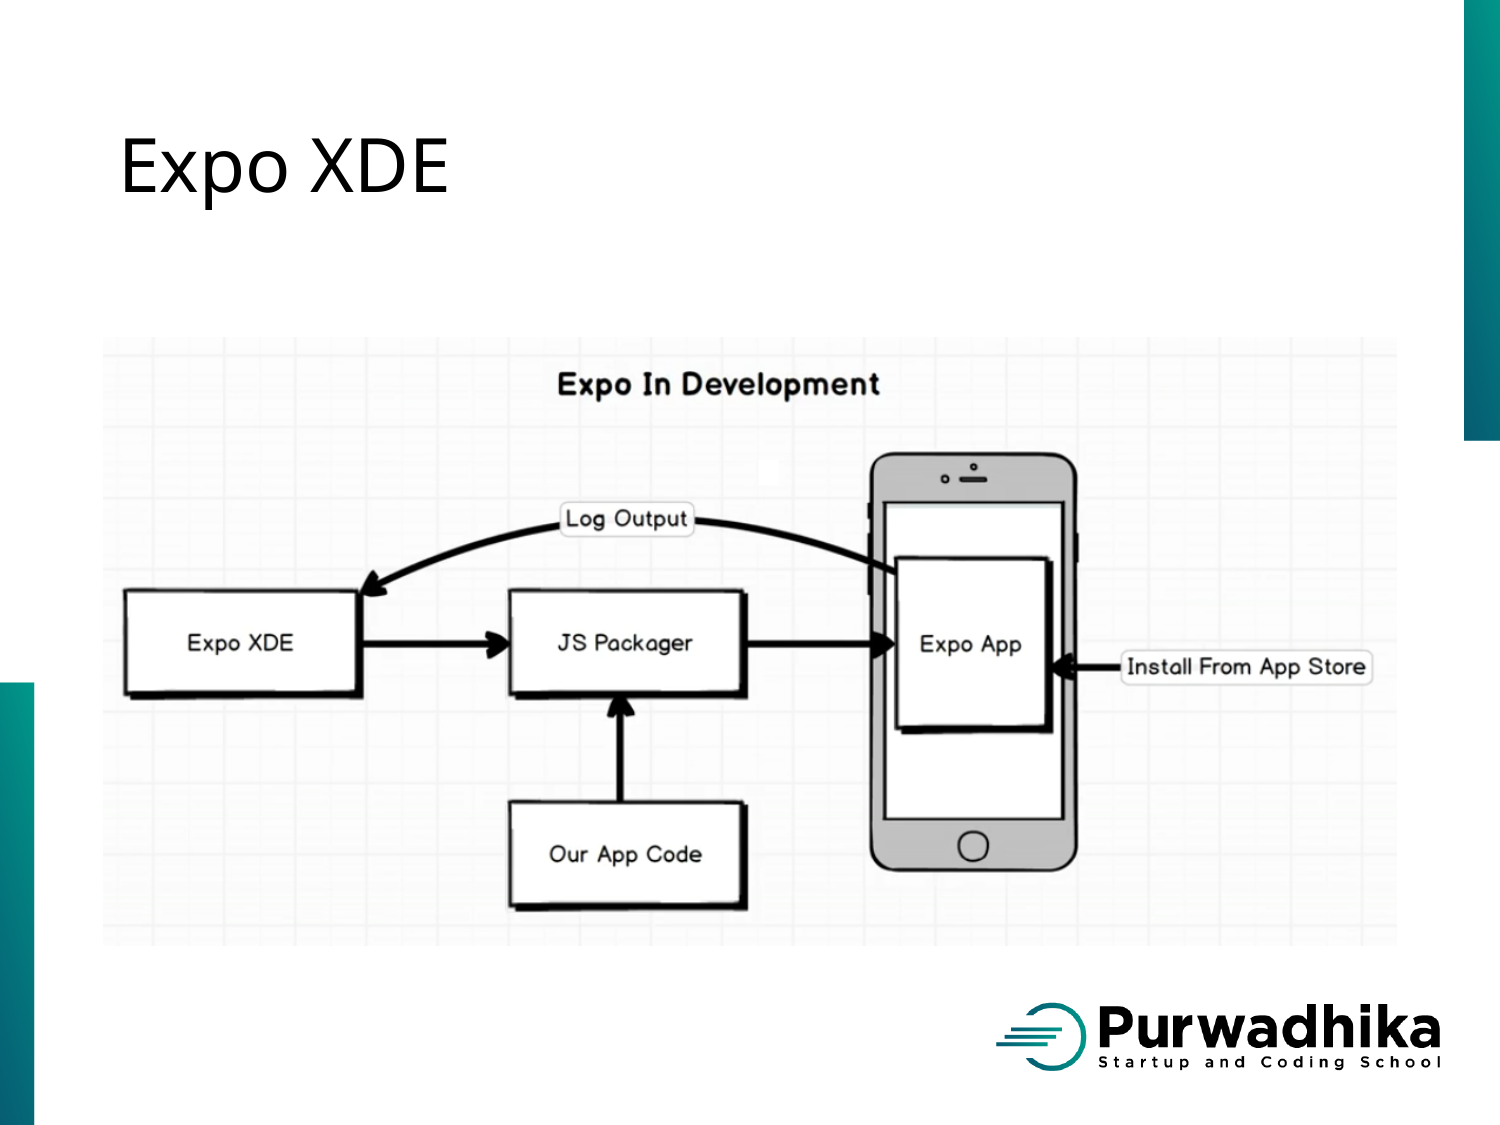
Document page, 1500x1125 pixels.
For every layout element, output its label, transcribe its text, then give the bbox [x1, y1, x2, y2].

picture [0, 0, 1500, 1125]
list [103, 337, 1397, 946]
title Expo XDE [103, 59, 1397, 278]
